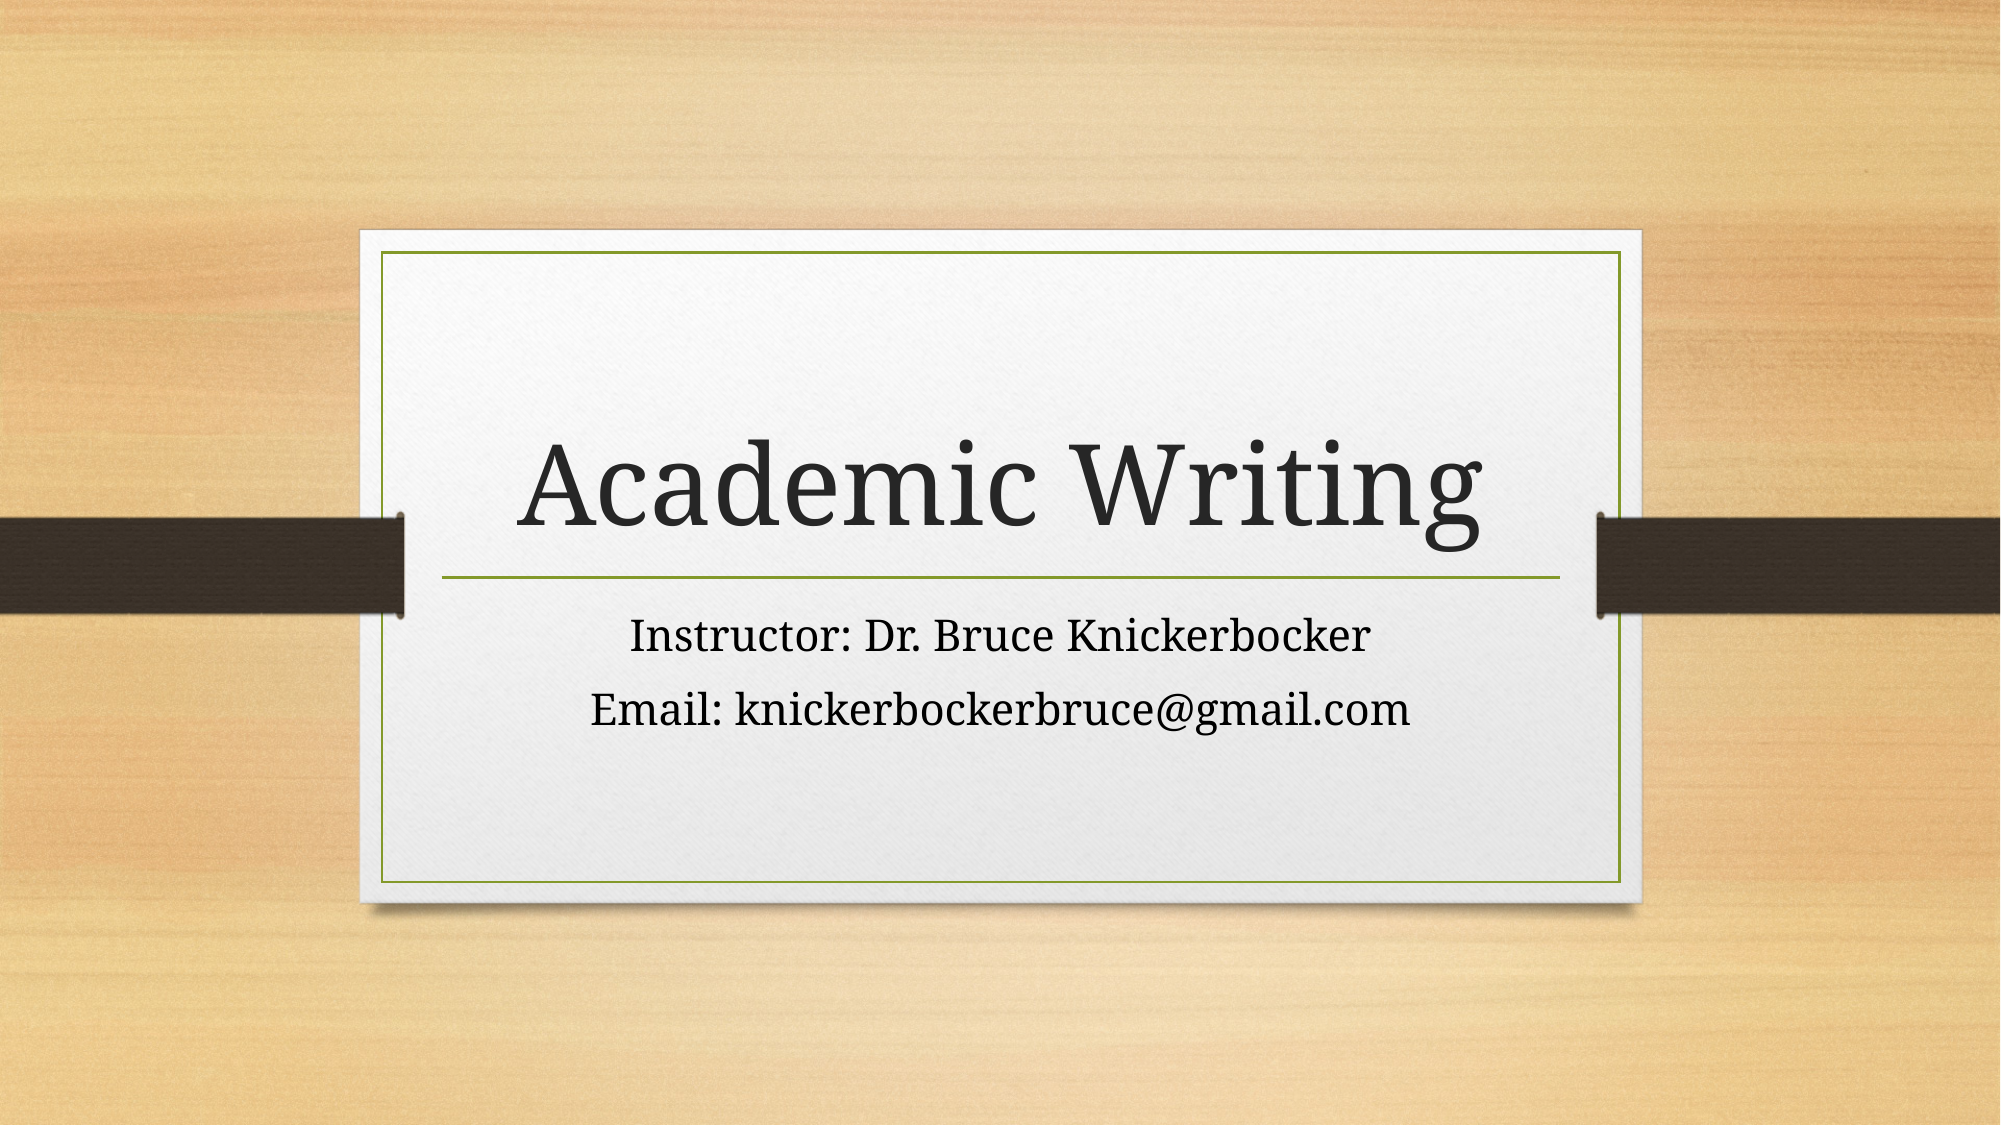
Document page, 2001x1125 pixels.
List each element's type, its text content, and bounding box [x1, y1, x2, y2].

subtitle Instructor: Dr. Bruce Knickerbocker Email: knickerbockerbruce@gmail.com [441, 600, 1560, 817]
title Academic Writing [441, 306, 1560, 556]
picture [0, 0, 2001, 1125]
